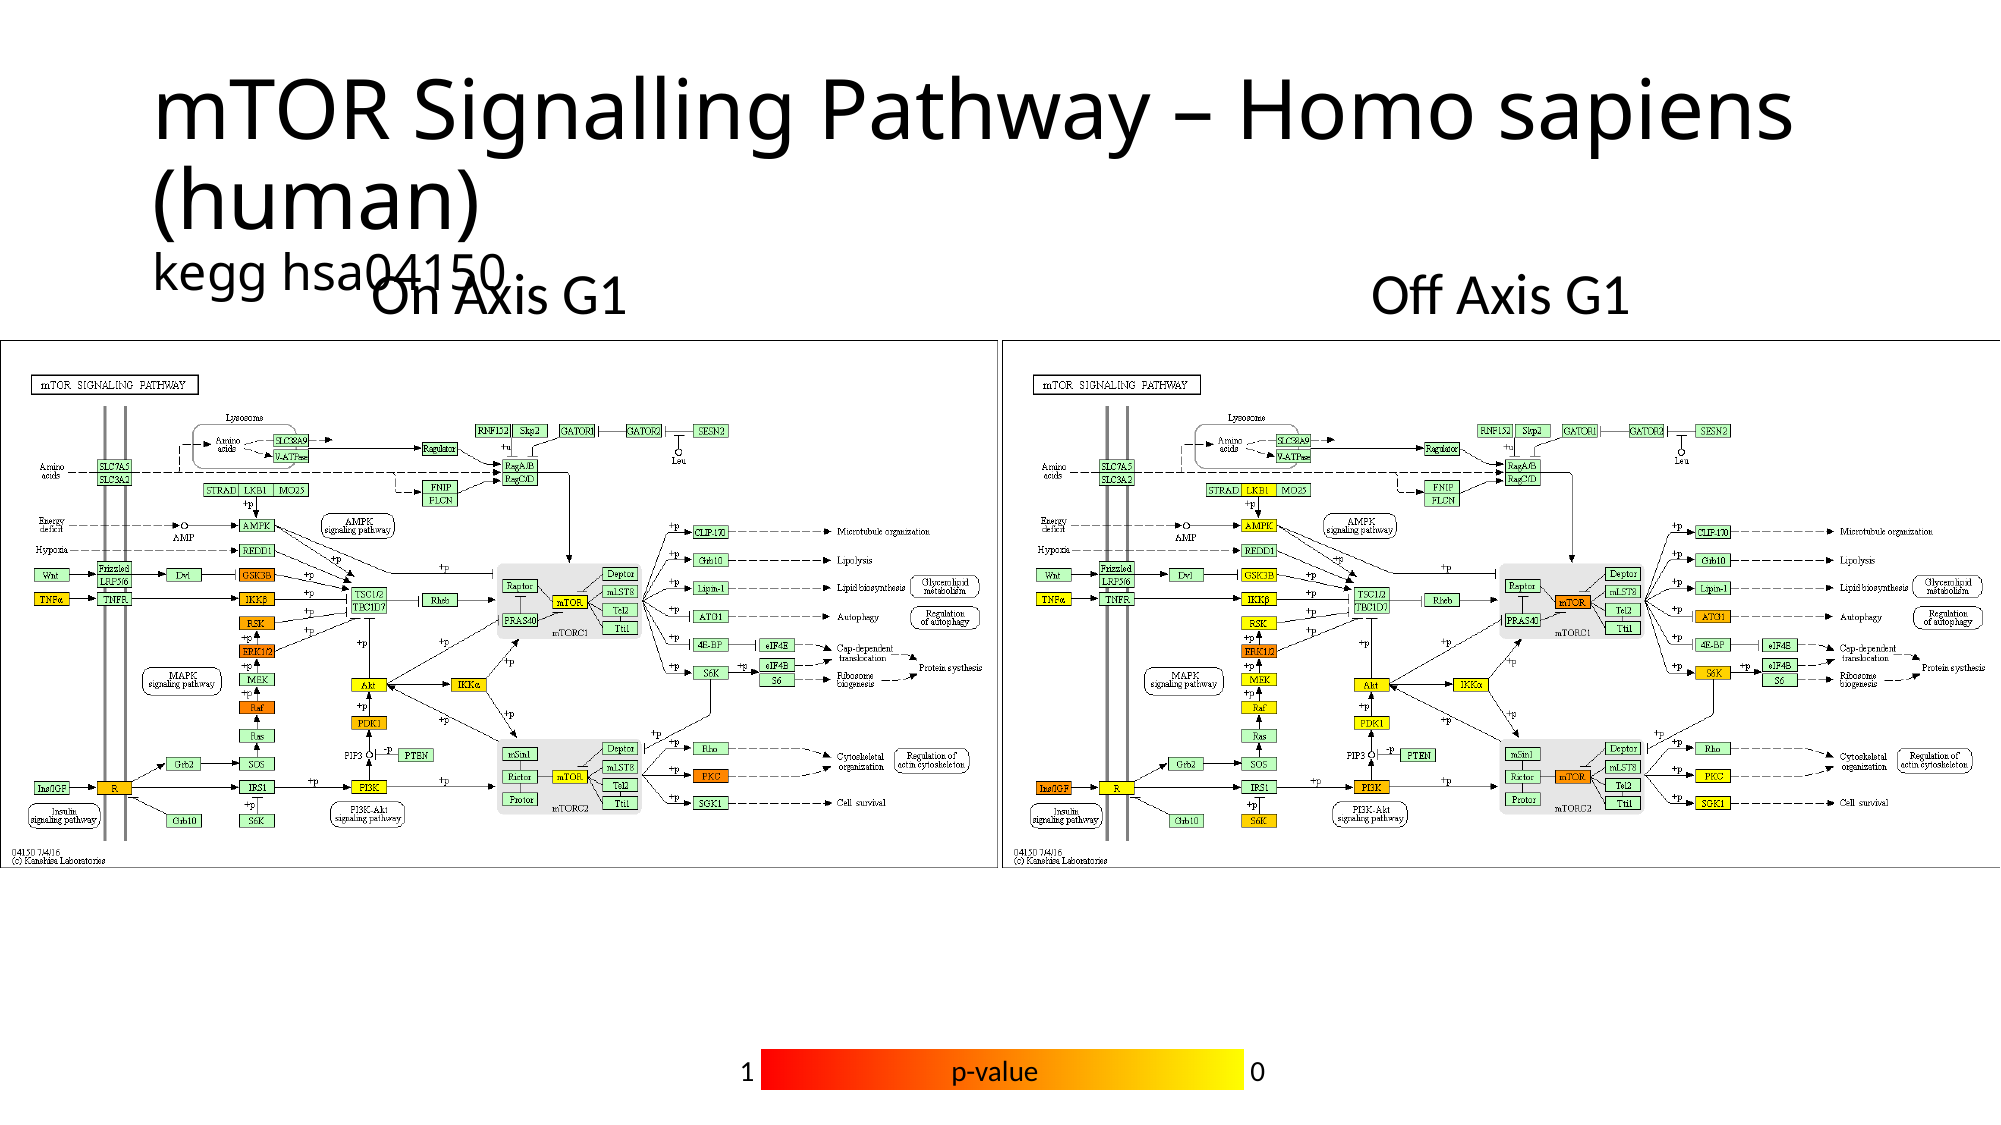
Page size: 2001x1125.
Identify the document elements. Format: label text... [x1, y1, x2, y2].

text_box p-value [936, 1090, 1054, 1095]
picture [1002, 340, 2000, 868]
text_box On Axis G1 [208, 278, 792, 334]
text_box p-value [936, 1044, 1054, 1049]
picture [761, 1049, 1244, 1090]
text_box 1 [724, 1044, 770, 1095]
text_box mTOR Signalling Pathway – Homo sapiens (human) kegg hsa04150 [137, 59, 1863, 278]
picture [0, 340, 998, 868]
text_box 0 [1235, 1044, 1281, 1095]
text_box Off Axis G1 [1264, 278, 1738, 334]
